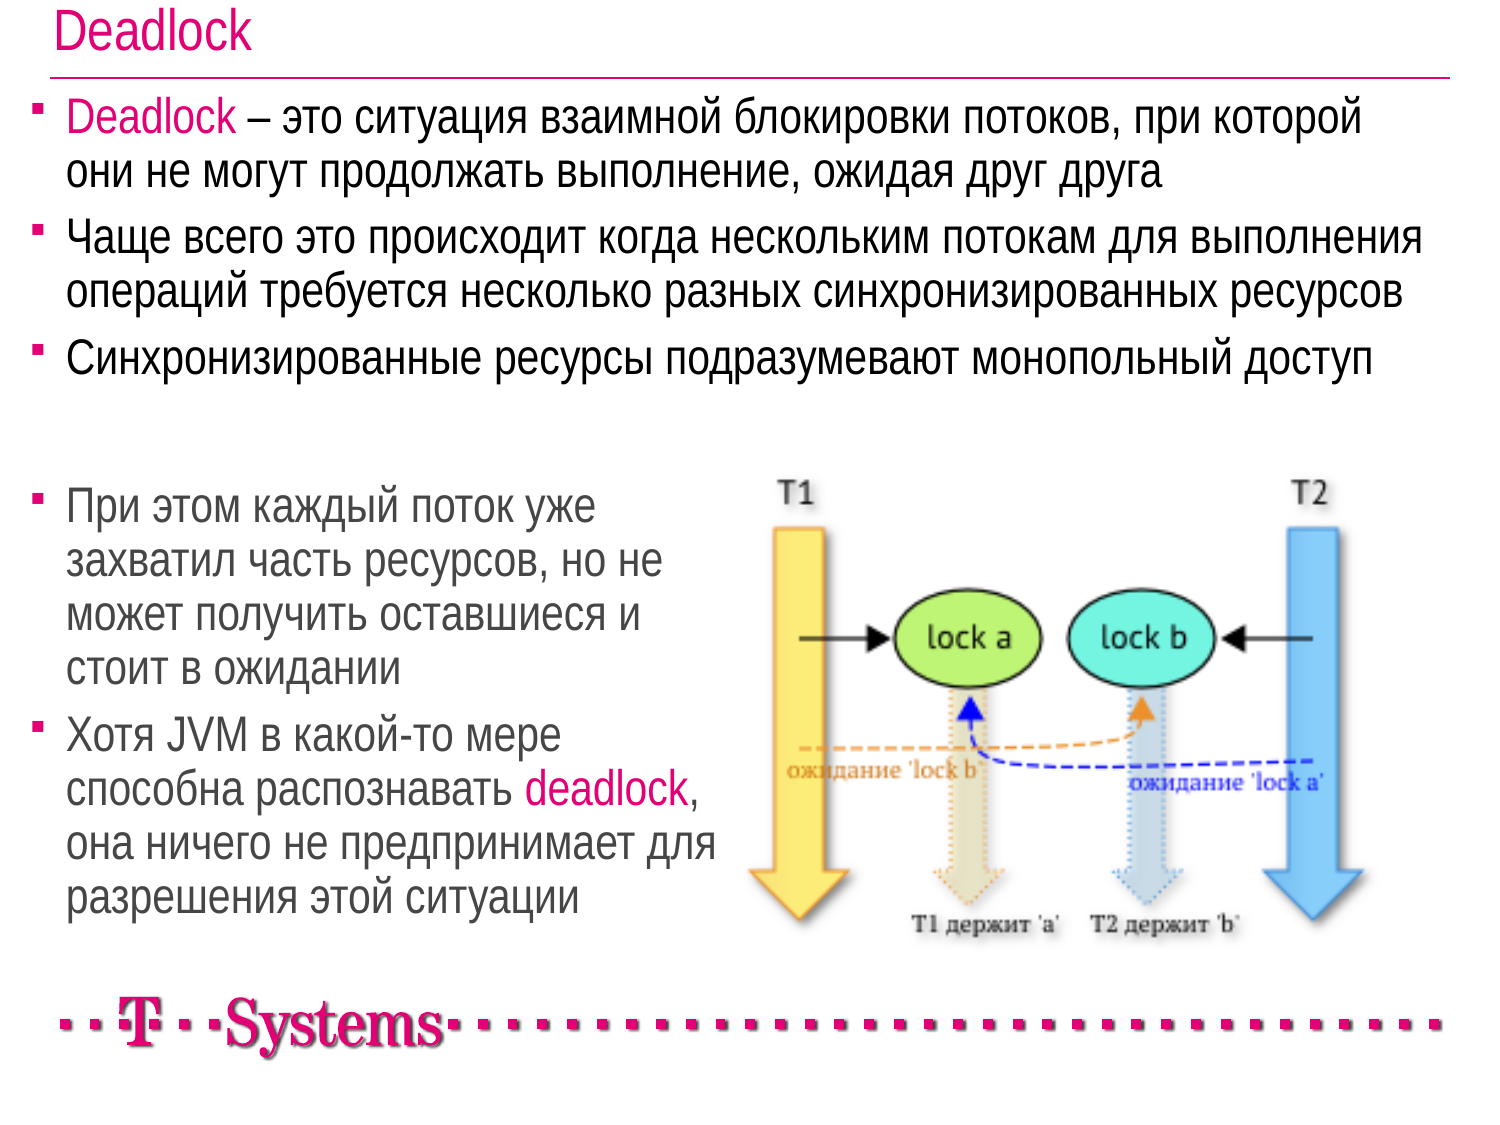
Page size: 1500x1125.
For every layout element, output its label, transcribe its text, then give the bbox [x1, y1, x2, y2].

title Deadlock [53, 0, 1427, 89]
picture [702, 455, 1436, 994]
text_box При этом каждый поток уже захватил часть ресурсов, но не может получить оставшиеся и стоит в ожидании Хотя JVM в какой-то мере способна распознавать deadlock, она ничего не предпринимает для разрешения этой ситуации [29, 479, 697, 964]
list Deadlock – это ситуация взаимной блокировки потоков, при которой они не могут продолжать выполнение, ожидая друг друга Чаще всего это происходит когда нескольким потокам для выполнения операций требуется несколько разных синхронизированных ресурсов Синхронизированные ресурсы подразумевают монопольный доступ [29, 89, 1428, 355]
